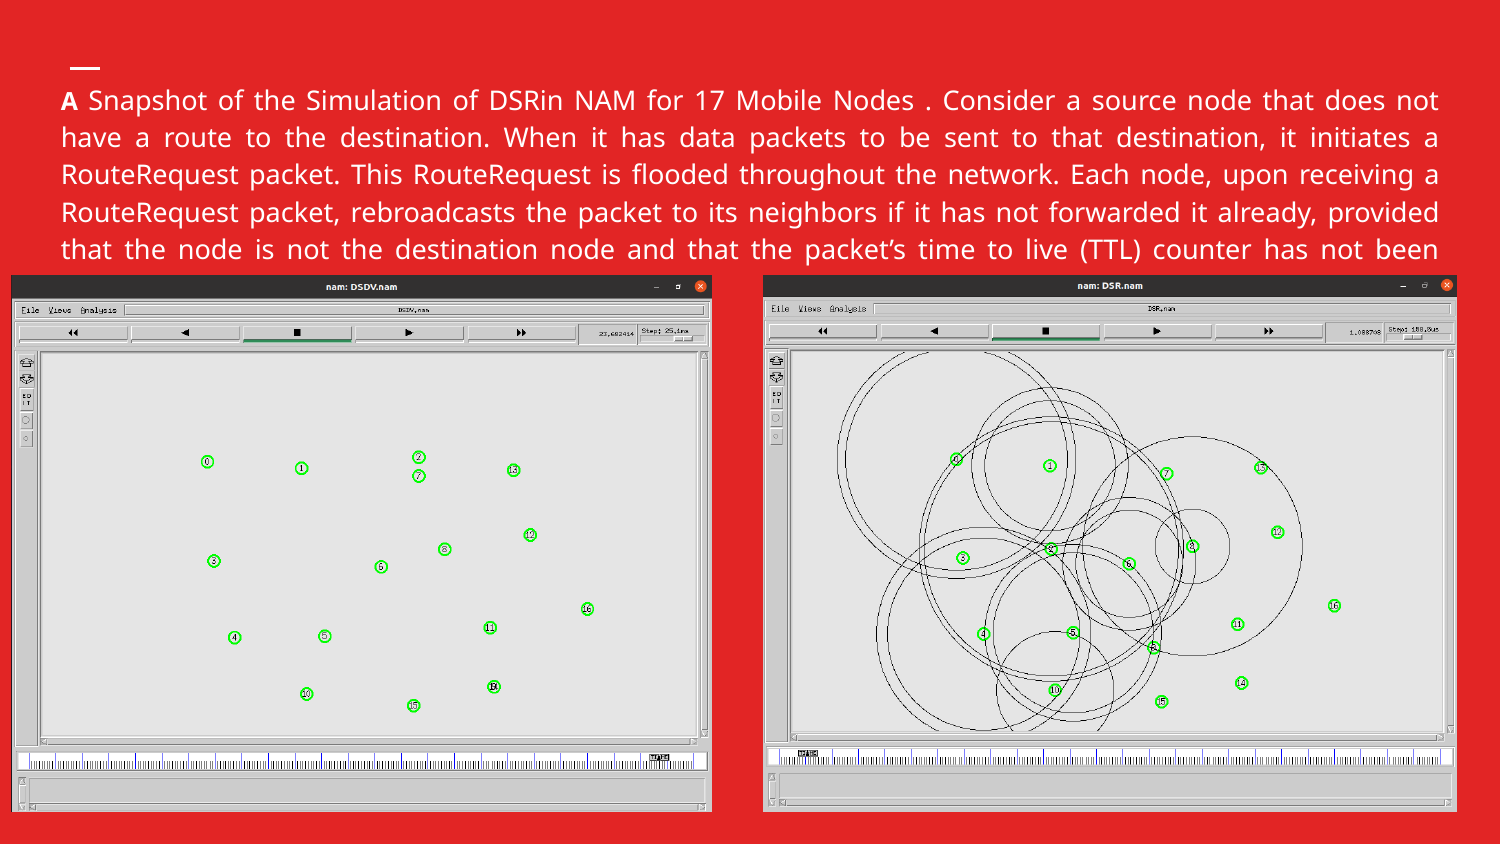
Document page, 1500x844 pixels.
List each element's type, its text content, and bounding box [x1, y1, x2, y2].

picture [763, 275, 1457, 812]
picture [11, 275, 712, 812]
text_box A Snapshot of the Simulation of DSRin NAM for 17 Mobile Nodes . Consider a source node that does not have a route to the destination. When it has data packets to be sent to that destination, it initiates a RouteRequest packet. This RouteRequest is flooded throughout the network. Each node, upon receiving a RouteRequest packet, rebroadcasts the packet to its neighbors if it has not forwarded it already, provided that the node is not the destination node and that the packet’s time to live (TTL) counter has not been exceeded. [45, 63, 1455, 338]
